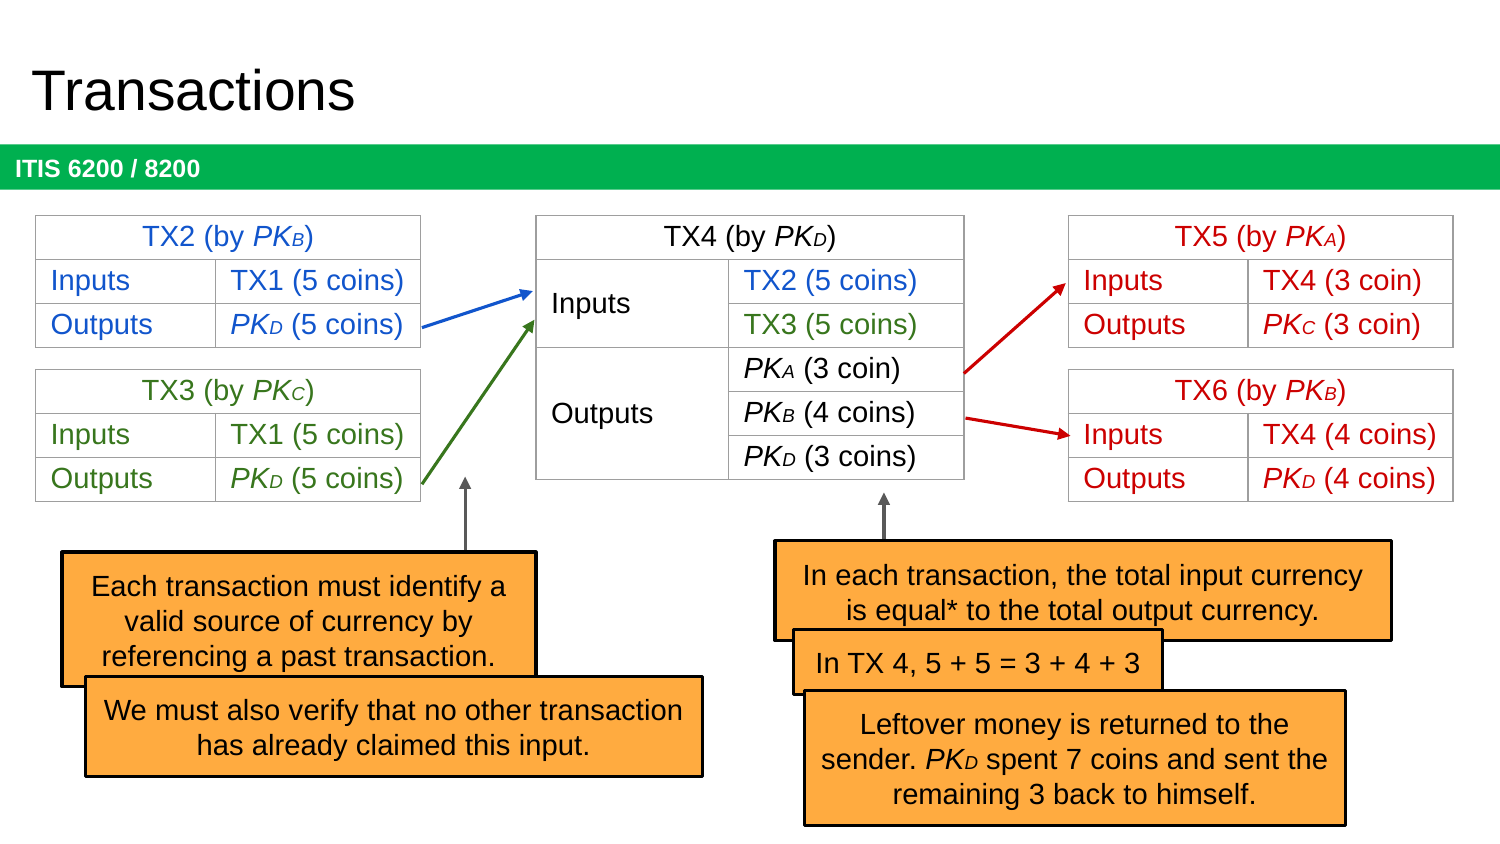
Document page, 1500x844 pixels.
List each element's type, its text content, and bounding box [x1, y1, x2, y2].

table_cell Inputs [537, 260, 728, 347]
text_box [965, 417, 1071, 437]
table_header TX2 (by PKB) [36, 216, 420, 259]
text_box Leftover money is returned to the sender. PKD spent 7 coins and sent the remaining 3 back to himself. [804, 690, 1346, 826]
table_cell TX3 (5 coins) [729, 304, 958, 347]
table_header TX6 (by PKB) [1069, 370, 1452, 413]
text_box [421, 319, 535, 485]
title Transactions [16, 44, 1415, 139]
table_cell PKD (3 coins) [729, 436, 963, 479]
table_cell Outputs [36, 458, 215, 501]
table_cell PKD (5 coins) [216, 304, 416, 347]
table_cell TX4 (3 coin) [1249, 260, 1452, 303]
text_box Each transaction must identify a valid source of currency by referencing a past transaction. [61, 552, 536, 687]
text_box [963, 282, 1066, 374]
table_cell TX1 (5 coins) [216, 414, 416, 457]
table_cell PKA (3 coin) [729, 348, 963, 391]
table_cell PKD (5 coins) [216, 458, 420, 501]
table_cell PKD (4 coins) [1249, 458, 1452, 501]
table_header TX4 (by PKD) [537, 216, 963, 259]
table_cell TX1 (5 coins) [216, 260, 420, 303]
text_box In each transaction, the total input currency is equal* to the total output currency. [774, 540, 1392, 641]
table_cell Outputs [36, 304, 215, 347]
table_cell TX4 (4 coins) [1249, 414, 1452, 457]
table_cell PKC (3 coin) [1249, 304, 1452, 347]
table_cell Inputs [36, 260, 215, 303]
table_cell Outputs [1069, 458, 1247, 501]
table_cell Inputs [1069, 260, 1247, 303]
table_cell Outputs [1070, 304, 1247, 347]
table_header TX3 (by PKC) [36, 370, 416, 413]
table_cell PKB (4 coins) [729, 392, 963, 435]
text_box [421, 290, 534, 319]
table_cell TX2 (5 coins) [729, 260, 963, 303]
table_cell Inputs [36, 414, 215, 457]
table_cell Inputs [1069, 414, 1247, 457]
table_header TX5 (by PKA) [1069, 216, 1452, 259]
text_box We must also verify that no other transaction has already claimed this input. [85, 676, 703, 777]
table_cell Outputs [538, 348, 728, 479]
text_box In TX 4, 5 + 5 = 3 + 4 + 3 [793, 629, 1163, 695]
